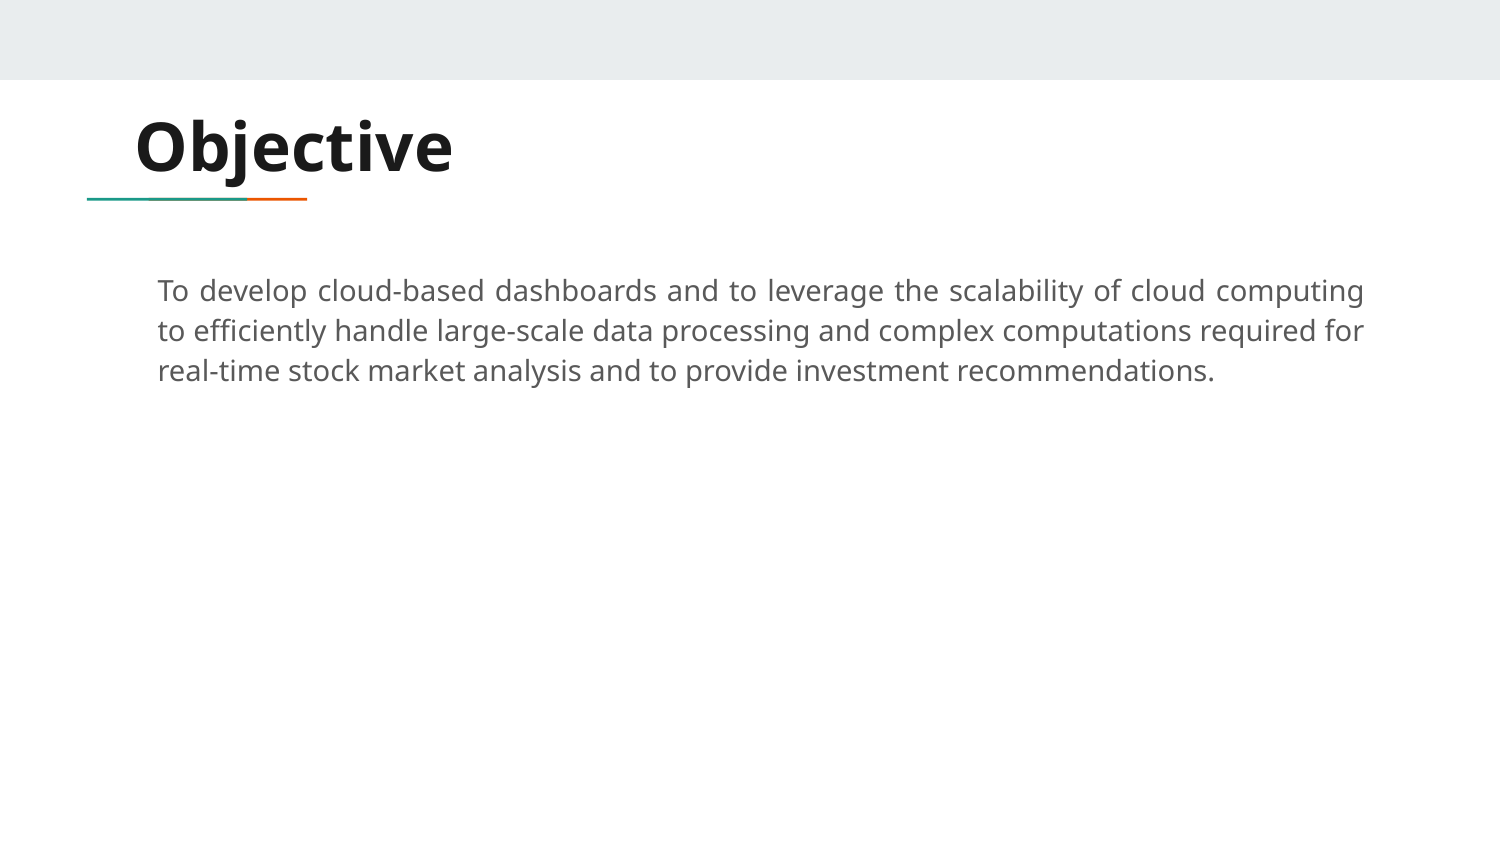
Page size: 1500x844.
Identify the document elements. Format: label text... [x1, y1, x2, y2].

list To develop cloud-based dashboards and to leverage the scalability of cloud computing to efficiently handle large-scale data processing and complex computations required for real-time stock market analysis and to provide investment recommendations. [119, 251, 1381, 712]
title Objective [119, 89, 1381, 177]
